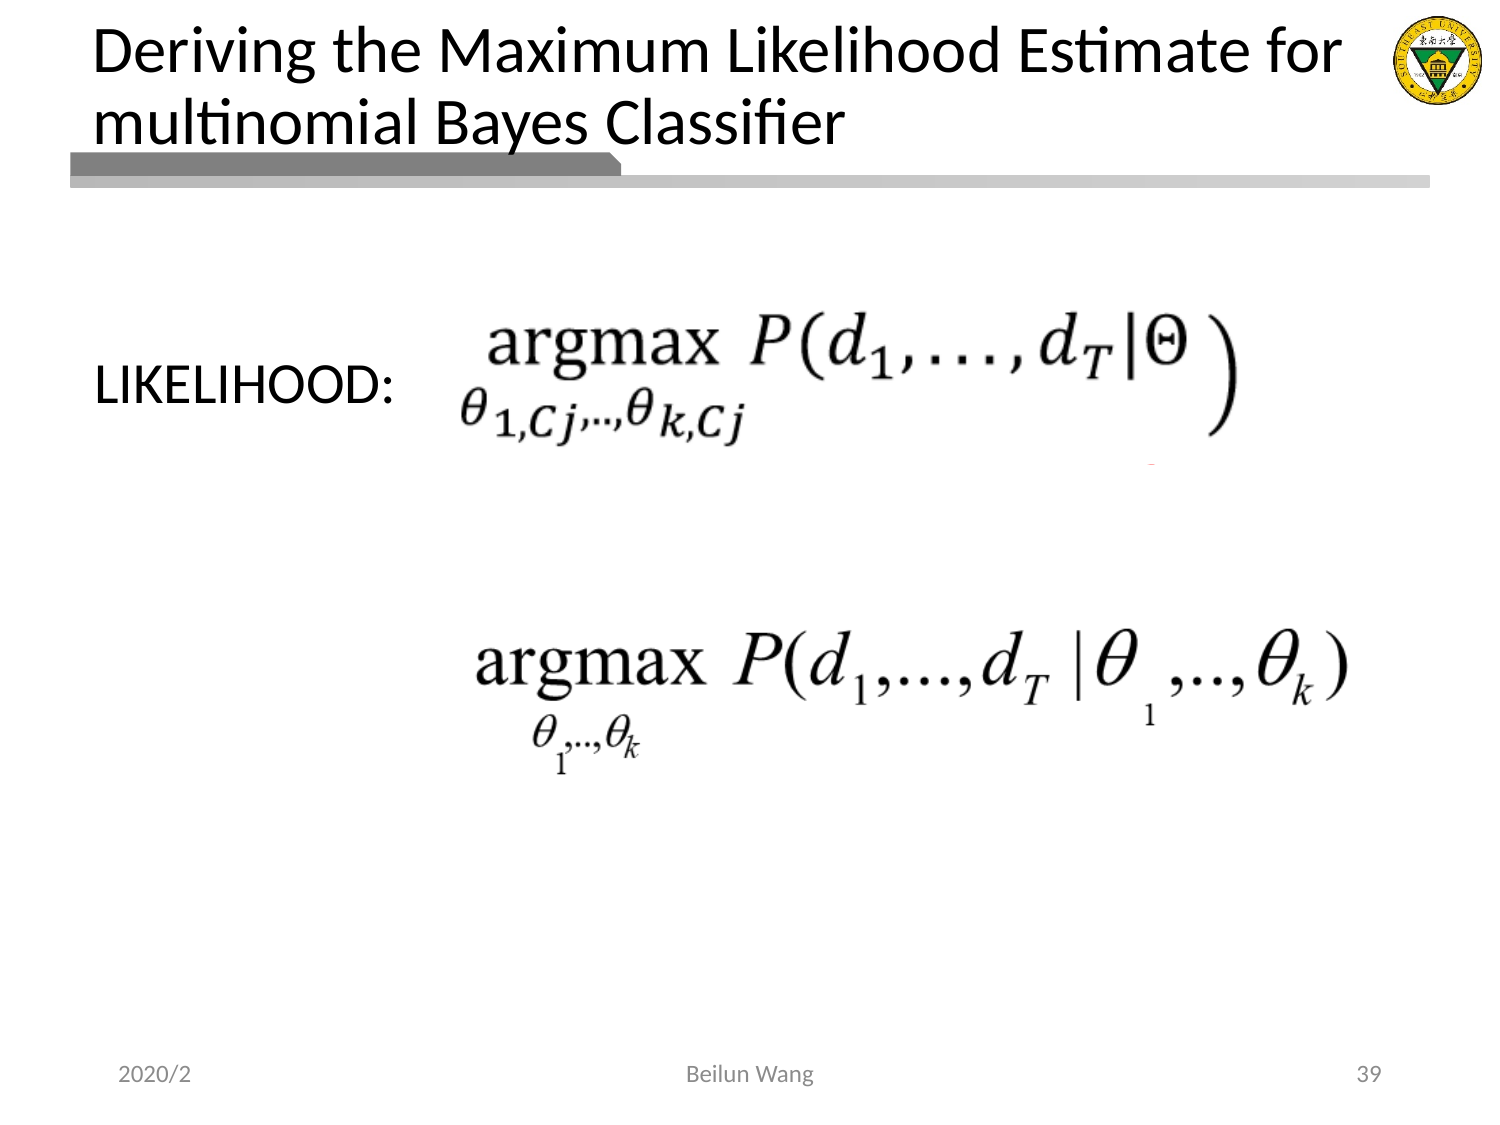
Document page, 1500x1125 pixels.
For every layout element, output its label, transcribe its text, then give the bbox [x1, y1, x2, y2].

text_box LIKELIHOOD: [79, 337, 412, 423]
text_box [450, 296, 1254, 465]
title Deriving the Maximum Likelihood Estimate for multinomial Bayes Classifier [78, 7, 1372, 114]
picture [1393, 16, 1482, 105]
slide_number 39 [1059, 1042, 1397, 1103]
footer Beilun Wang [496, 1042, 1004, 1103]
slide_number 2020/2 [103, 1042, 441, 1103]
picture [427, 580, 1397, 803]
